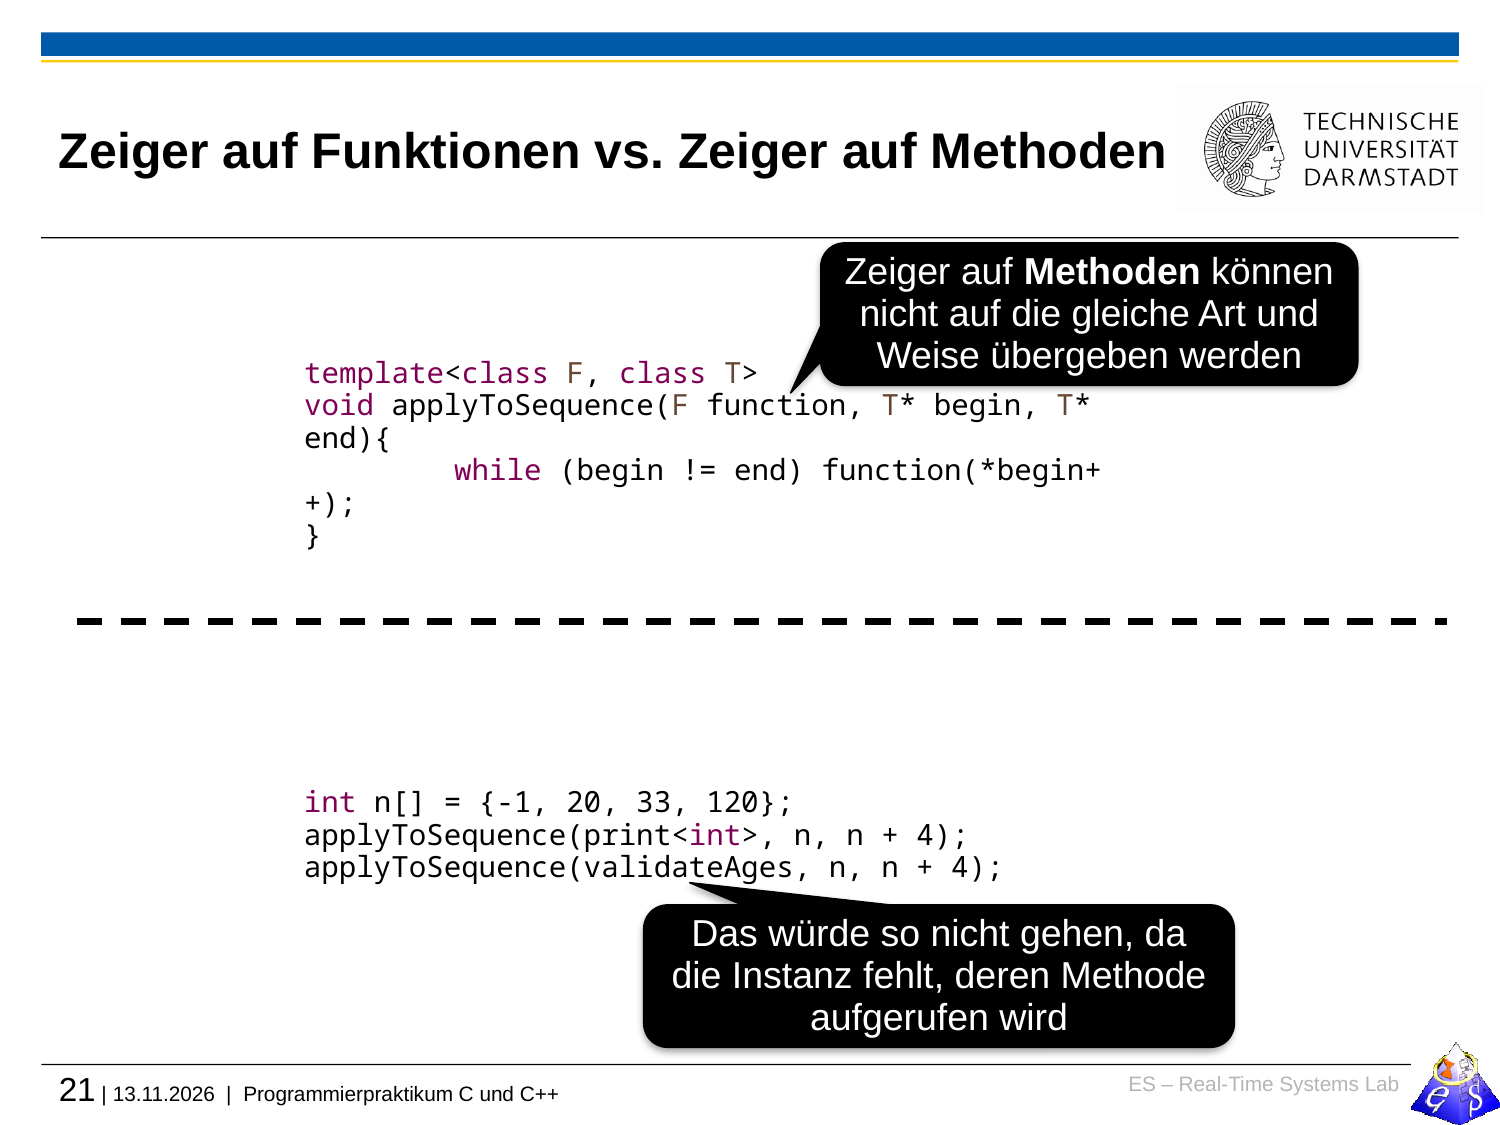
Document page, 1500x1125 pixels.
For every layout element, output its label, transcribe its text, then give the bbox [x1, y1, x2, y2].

picture [1411, 1041, 1500, 1125]
text_box int n[] = {-1, 20, 33, 120}; applyToSequence(print<int>, n, n + 4); applyToSequence(validateAges, n, n + 4); [289, 779, 1040, 892]
picture [1187, 84, 1483, 214]
text_box template<class F, class T> void applyToSequence(F function, T* begin, T* end){ while (begin != end) function(*begin++); } [289, 349, 1152, 560]
text_box Zeiger auf Methoden können nicht auf die gleiche Art und Weise übergeben werden [789, 242, 1359, 394]
text_box Das würde so nicht gehen, da die Instanz fehlt, deren Methode aufgerufen wird [642, 881, 1236, 1049]
title Zeiger auf Funktionen vs. Zeiger auf Methoden [58, 80, 1187, 218]
